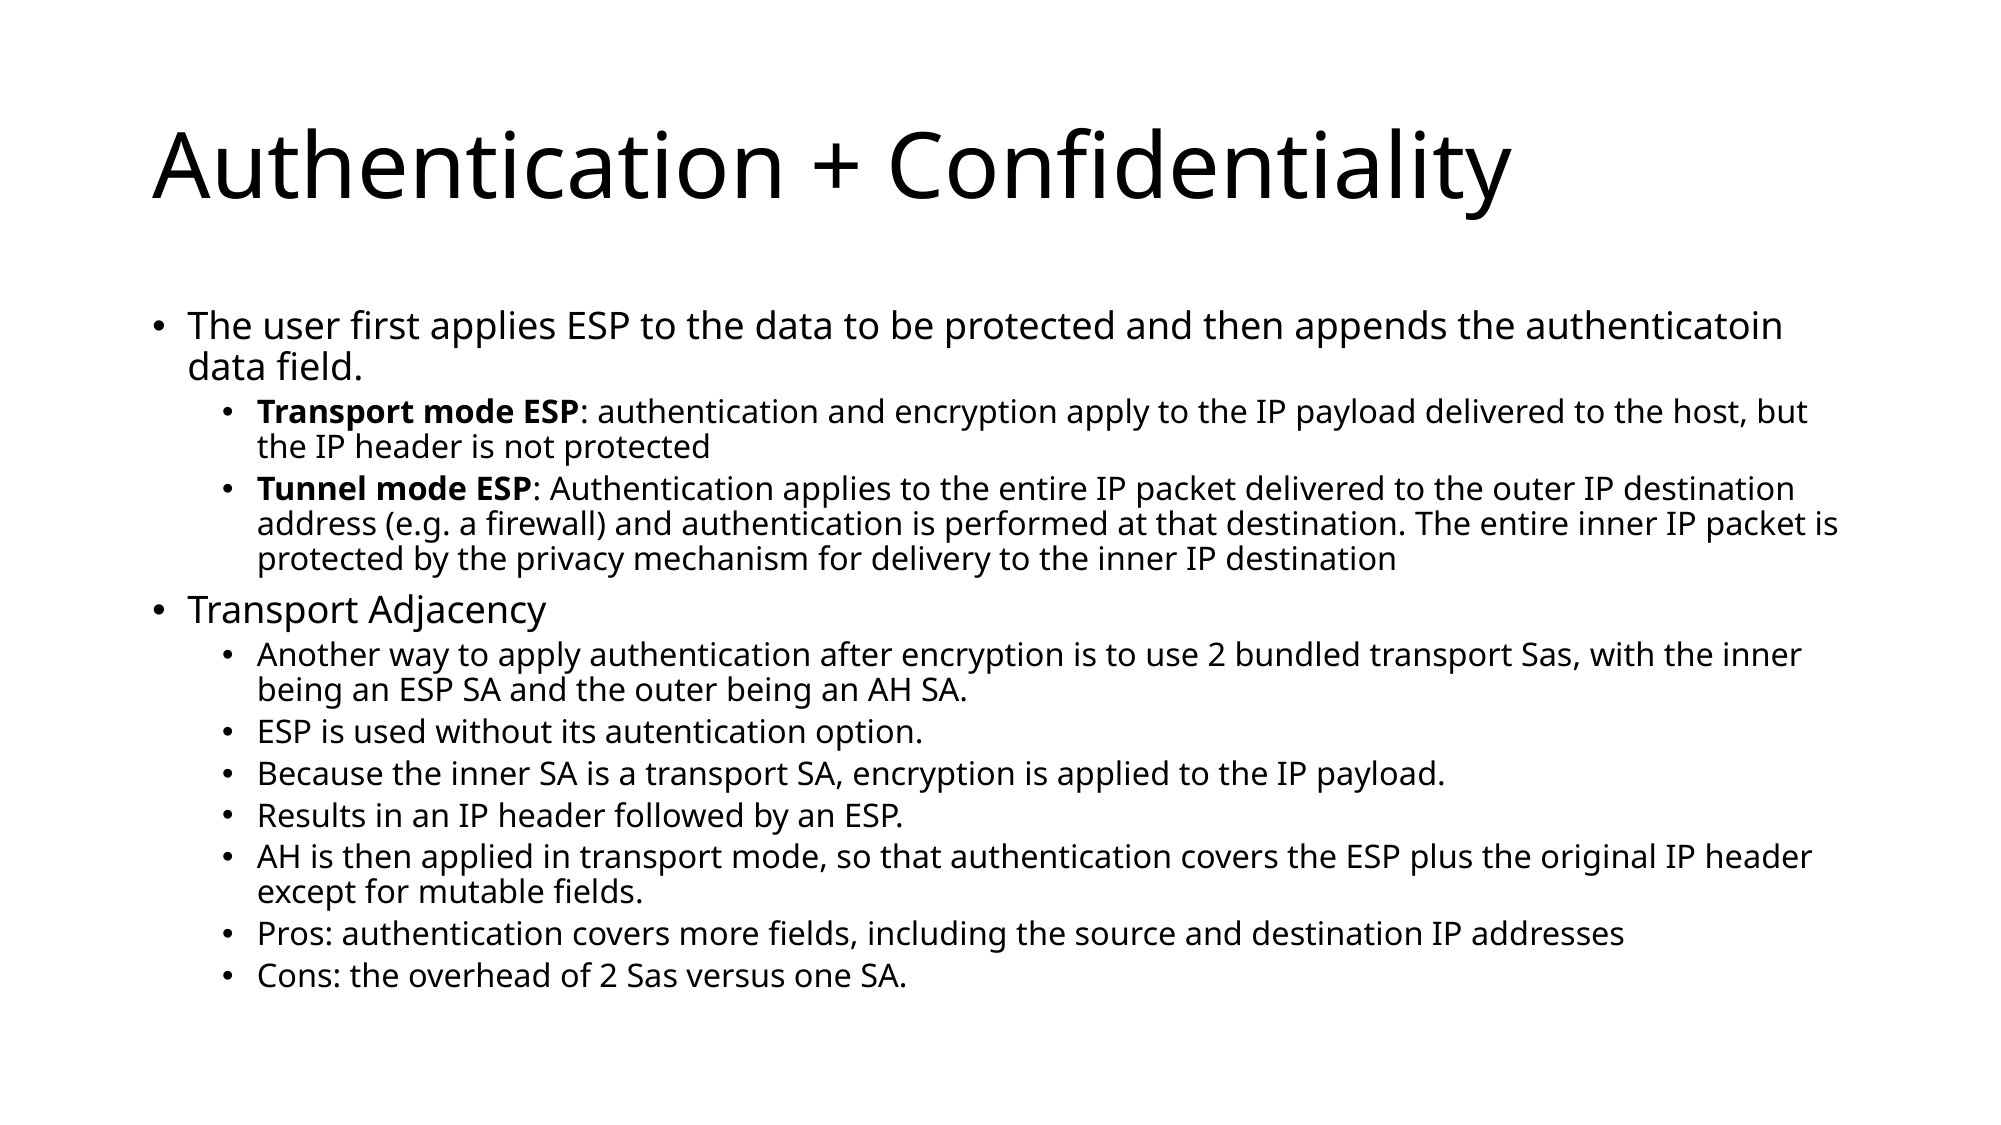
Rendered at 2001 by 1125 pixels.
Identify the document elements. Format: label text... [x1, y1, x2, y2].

list The user first applies ESP to the data to be protected and then appends the authenticatoin data field. Transport mode ESP: authentication and encryption apply to the IP payload delivered to the host, but the IP header is not protected Tunnel mode ESP: Authentication applies to the entire IP packet delivered to the outer IP destination address (e.g. a firewall) and authentication is performed at that destination. The entire inner IP packet is protected by the privacy mechanism for delivery to the inner IP destination Transport Adjacency Another way to apply authentication after encryption is to use 2 bundled transport Sas, with the inner being an ESP SA and the outer being an AH SA. ESP is used without its autentication option. Because the inner SA is a transport SA, encryption is applied to the IP payload. Results in an IP header followed by an ESP. AH is then applied in transport mode, so that authentication covers the ESP plus the original IP header except for mutable fields. Pros: authentication covers more fields, including the source and destination IP addresses Cons: the overhead of 2 Sas versus one SA. [137, 299, 1863, 1014]
title Authentication + Confidentiality [137, 59, 1863, 278]
